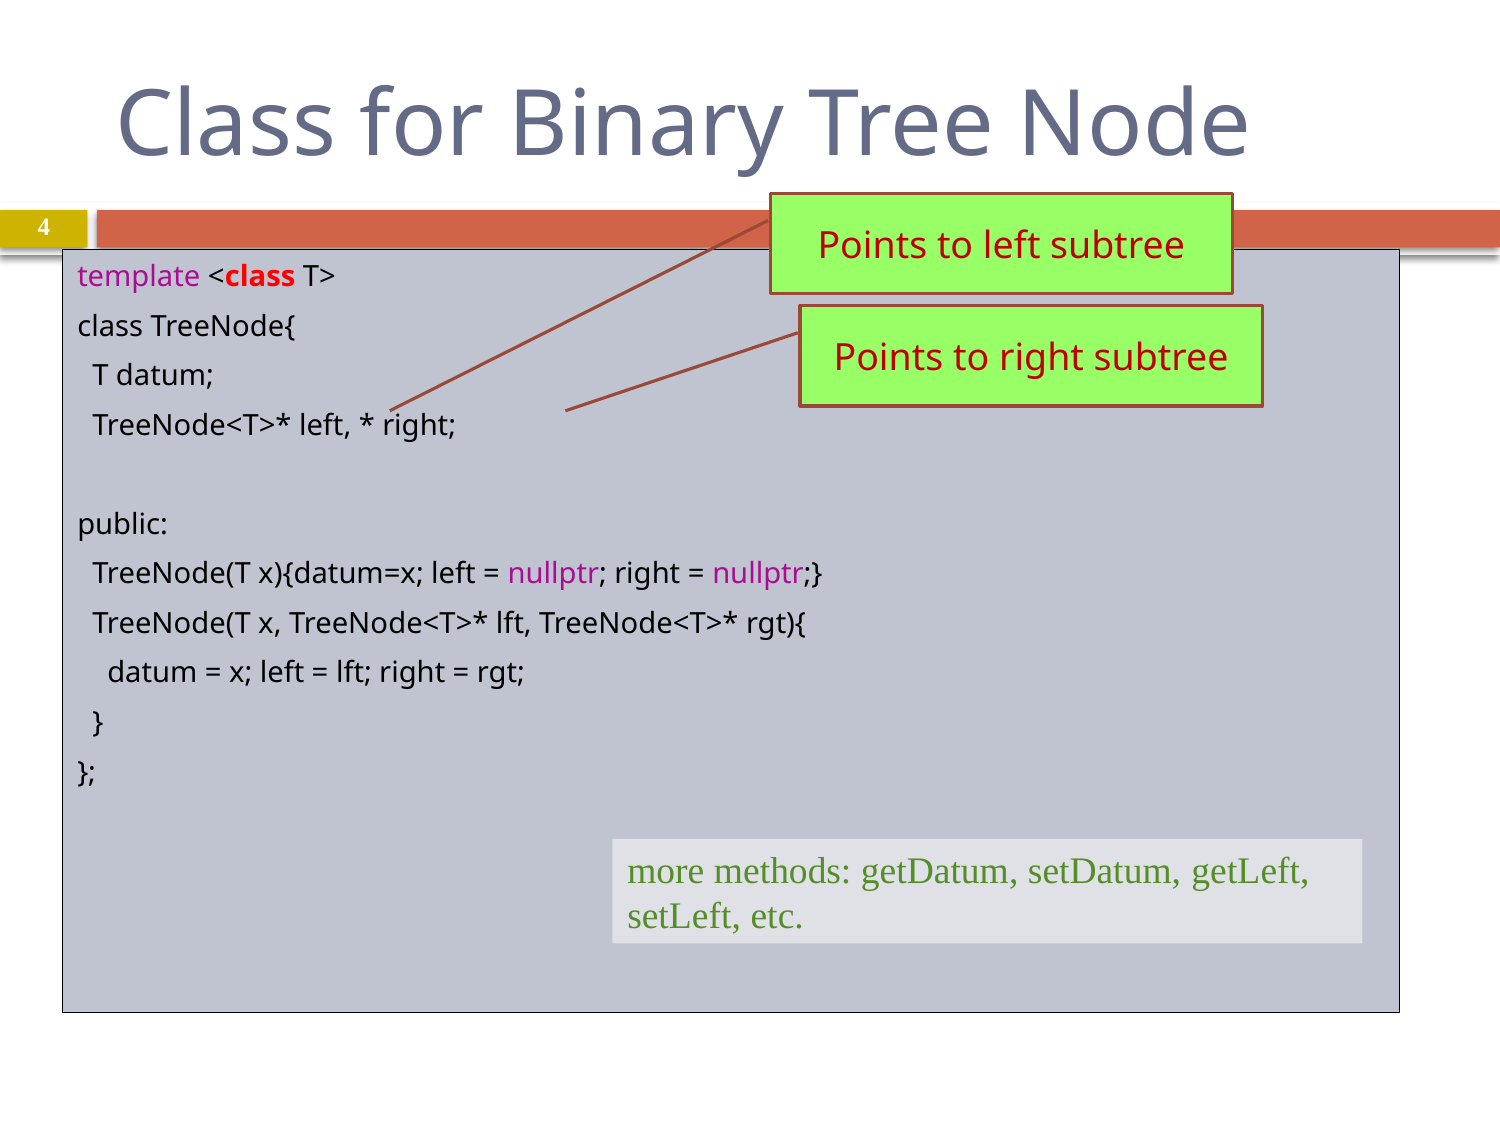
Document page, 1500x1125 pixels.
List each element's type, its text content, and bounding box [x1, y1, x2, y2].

text_box more methods: getDatum, setDatum, getLeft, setLeft, etc. [612, 838, 1363, 944]
title Class for Binary Tree Node [100, 37, 1438, 200]
slide_number 4 [0, 208, 88, 249]
list template <class T> class TreeNode{ T datum; TreeNode<T>* left, * right; public: TreeNode(T x){datum=x; left = nullptr; right = nullptr;} TreeNode(T x, TreeNode<T>* lft, TreeNode<T>* rgt){ datum = x; left = lft; right = rgt; } }; [62, 249, 1400, 1013]
text_box Points to left subtree [389, 192, 1234, 413]
text_box Points to right subtree [564, 304, 1264, 413]
